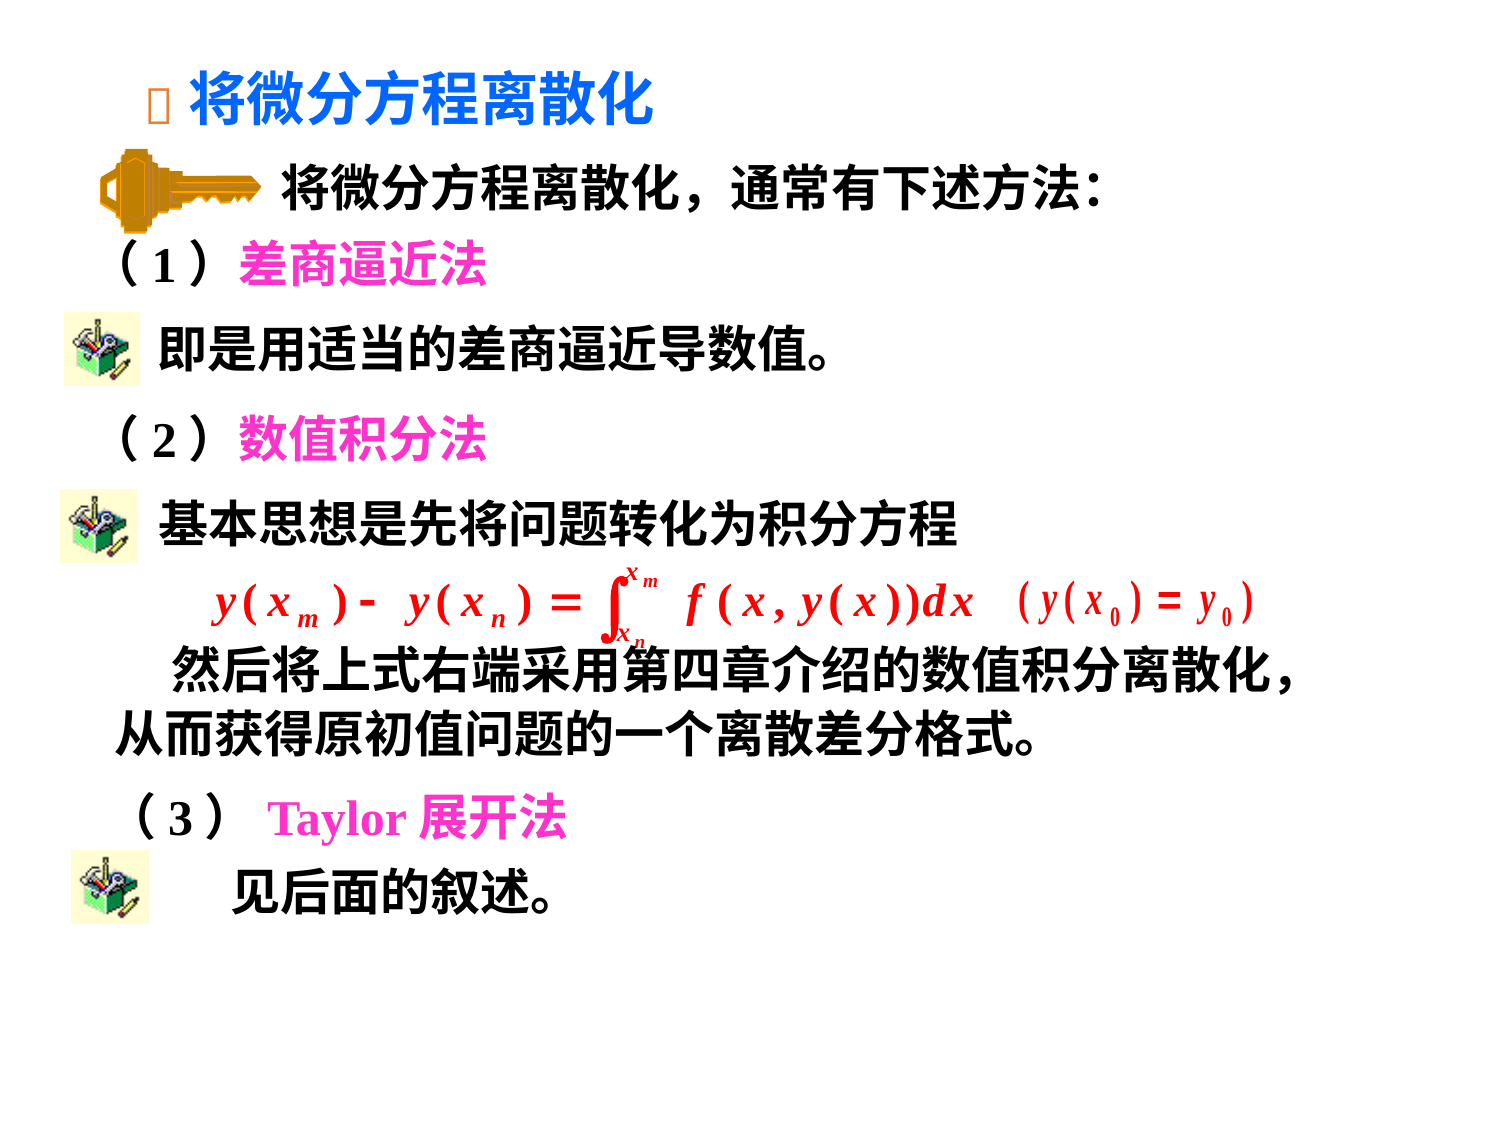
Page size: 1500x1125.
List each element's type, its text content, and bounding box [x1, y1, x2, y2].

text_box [199, 549, 1263, 657]
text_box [100, 148, 1149, 234]
text_box 然后将上式右端采用第四章介绍的数值积分离散化， 从而获得原初值问题的一个离散差分格式。 [99, 637, 1500, 771]
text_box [71, 763, 599, 924]
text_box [123, 54, 799, 148]
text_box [64, 224, 988, 392]
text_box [60, 399, 1238, 567]
